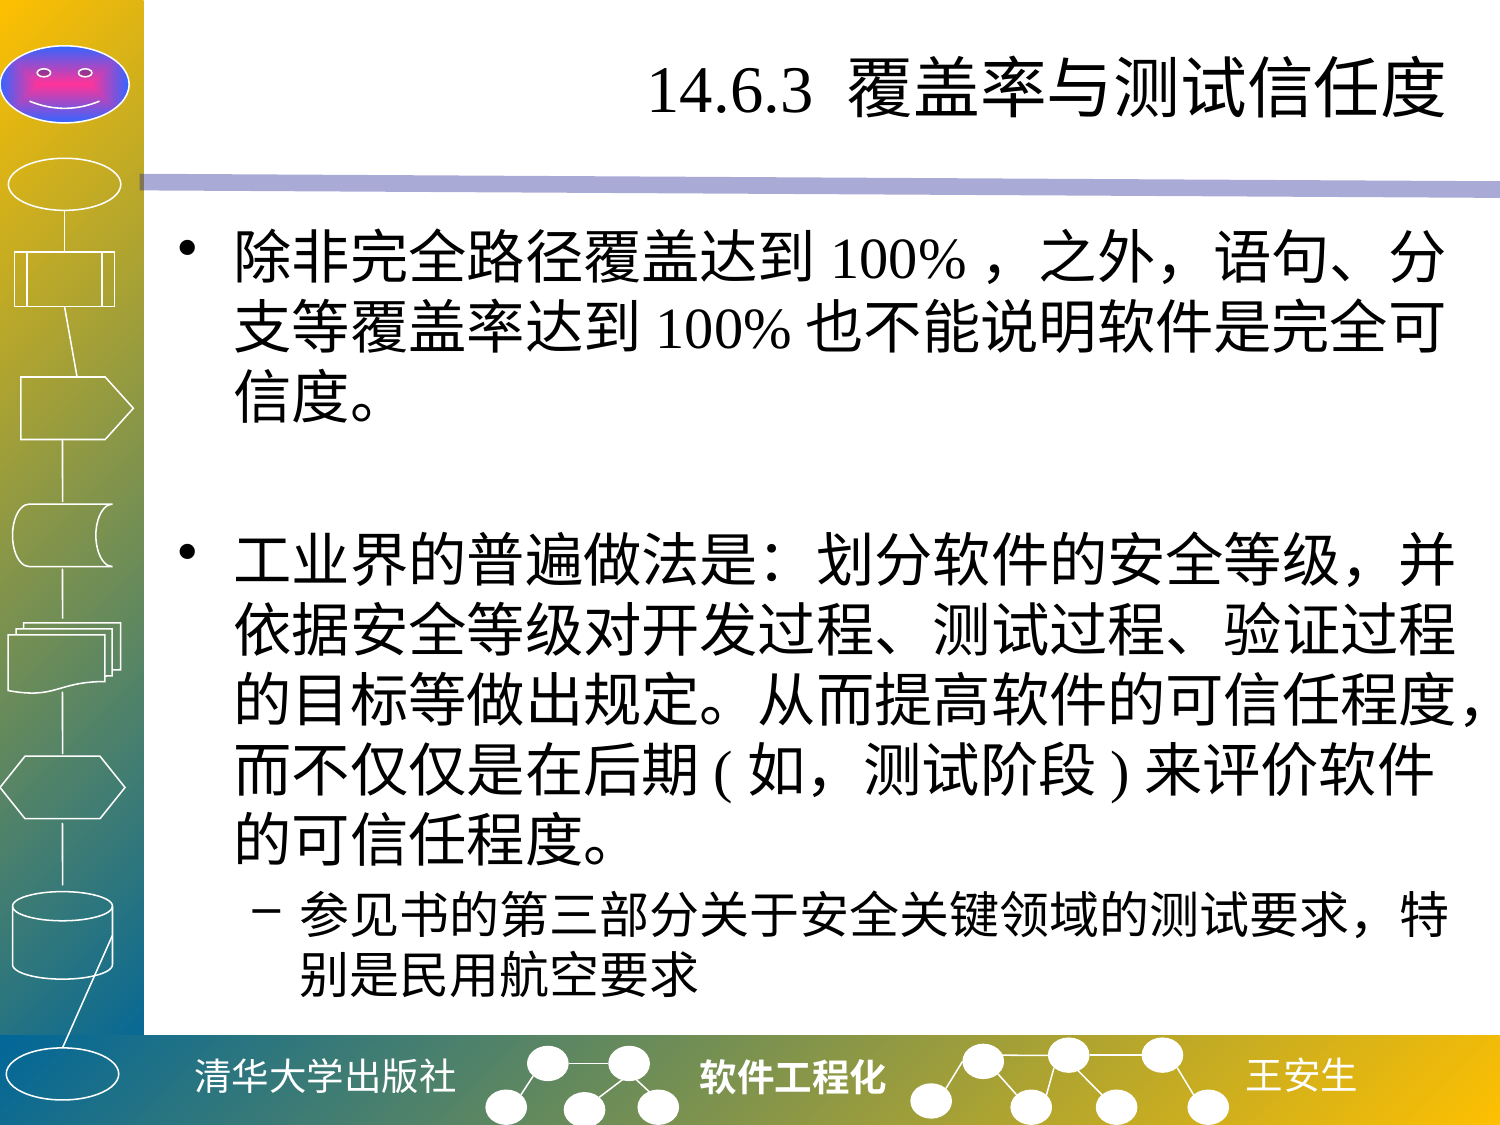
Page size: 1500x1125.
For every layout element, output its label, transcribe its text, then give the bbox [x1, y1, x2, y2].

list 除非完全路径覆盖达到100%，之外，语句、分支等覆盖率达到100%也不能说明软件是完全可信度。 工业界的普遍做法是：划分软件的安全等级，并依据安全等级对开发过程、测试过程、验证过程的目标等做出规定。从而提高软件的可信任程度，而不仅仅是在后期(如，测试阶段)来评价软件的可信任程度。 参见书的第三部分关于安全关键领域的测试要求，特别是民用航空要求 [162, 212, 1476, 1017]
title 14.6.3 覆盖率与测试信任度 [187, 24, 1463, 147]
